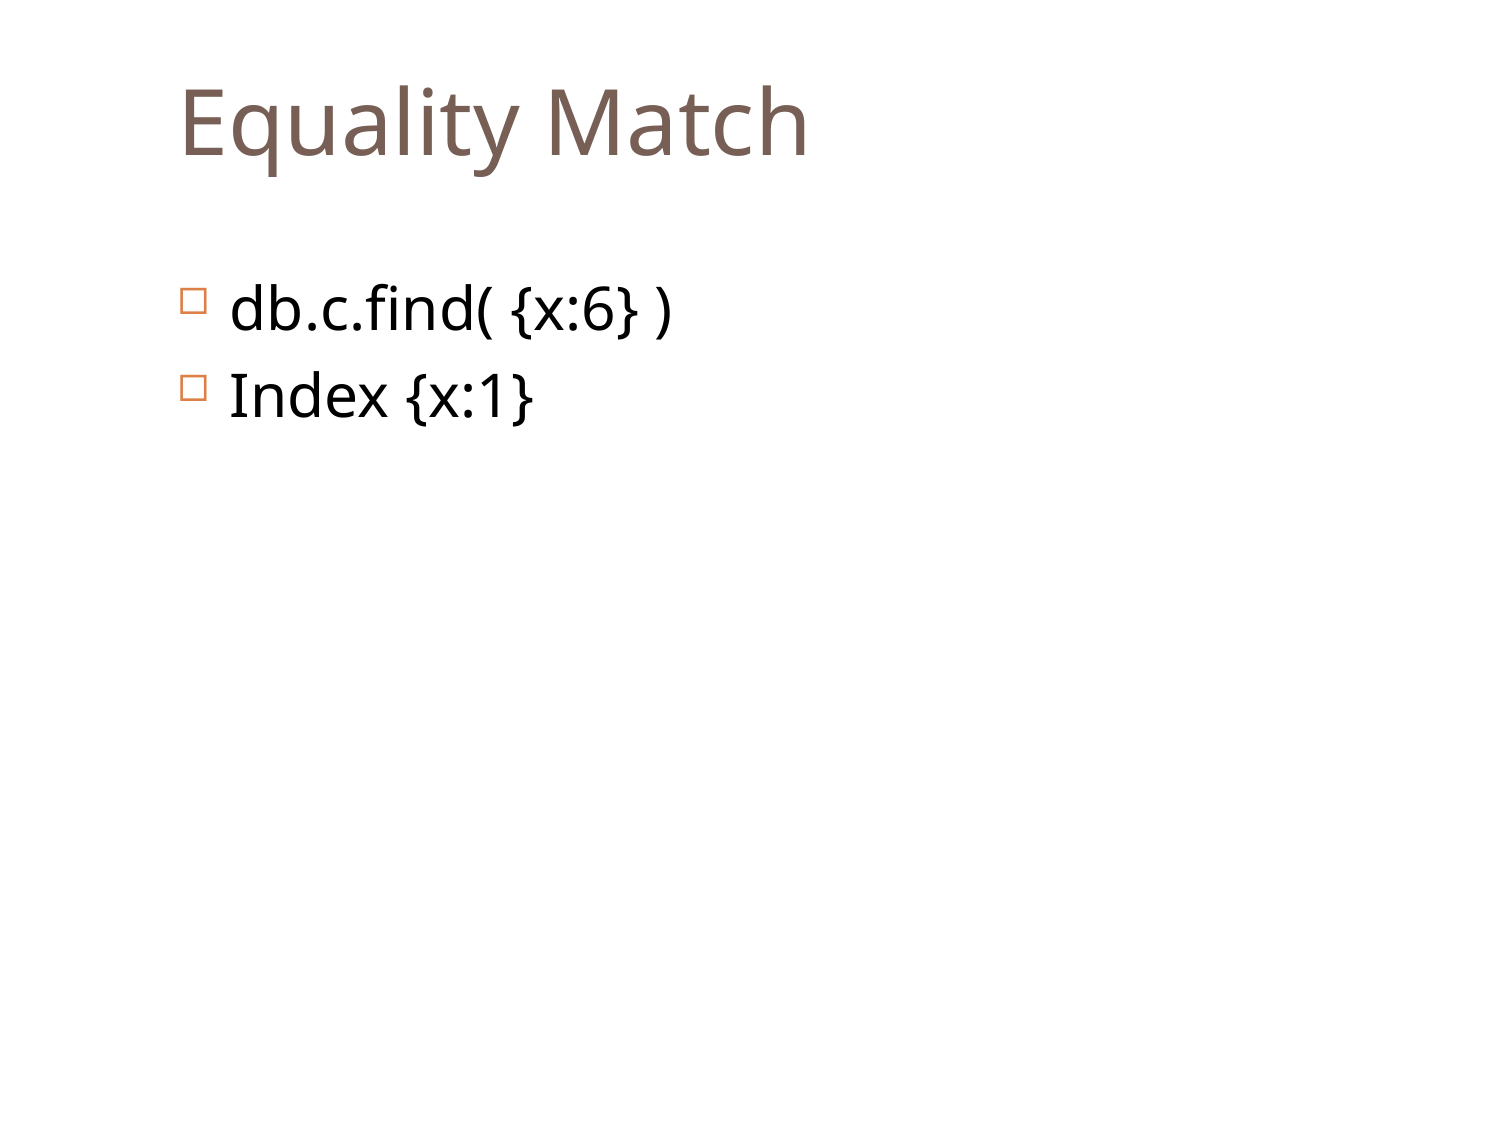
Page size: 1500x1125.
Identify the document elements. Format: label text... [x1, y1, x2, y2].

title Equality Match [162, 37, 1500, 200]
list db.c.find( {x:6} ) Index {x:1} [162, 262, 1500, 1000]
